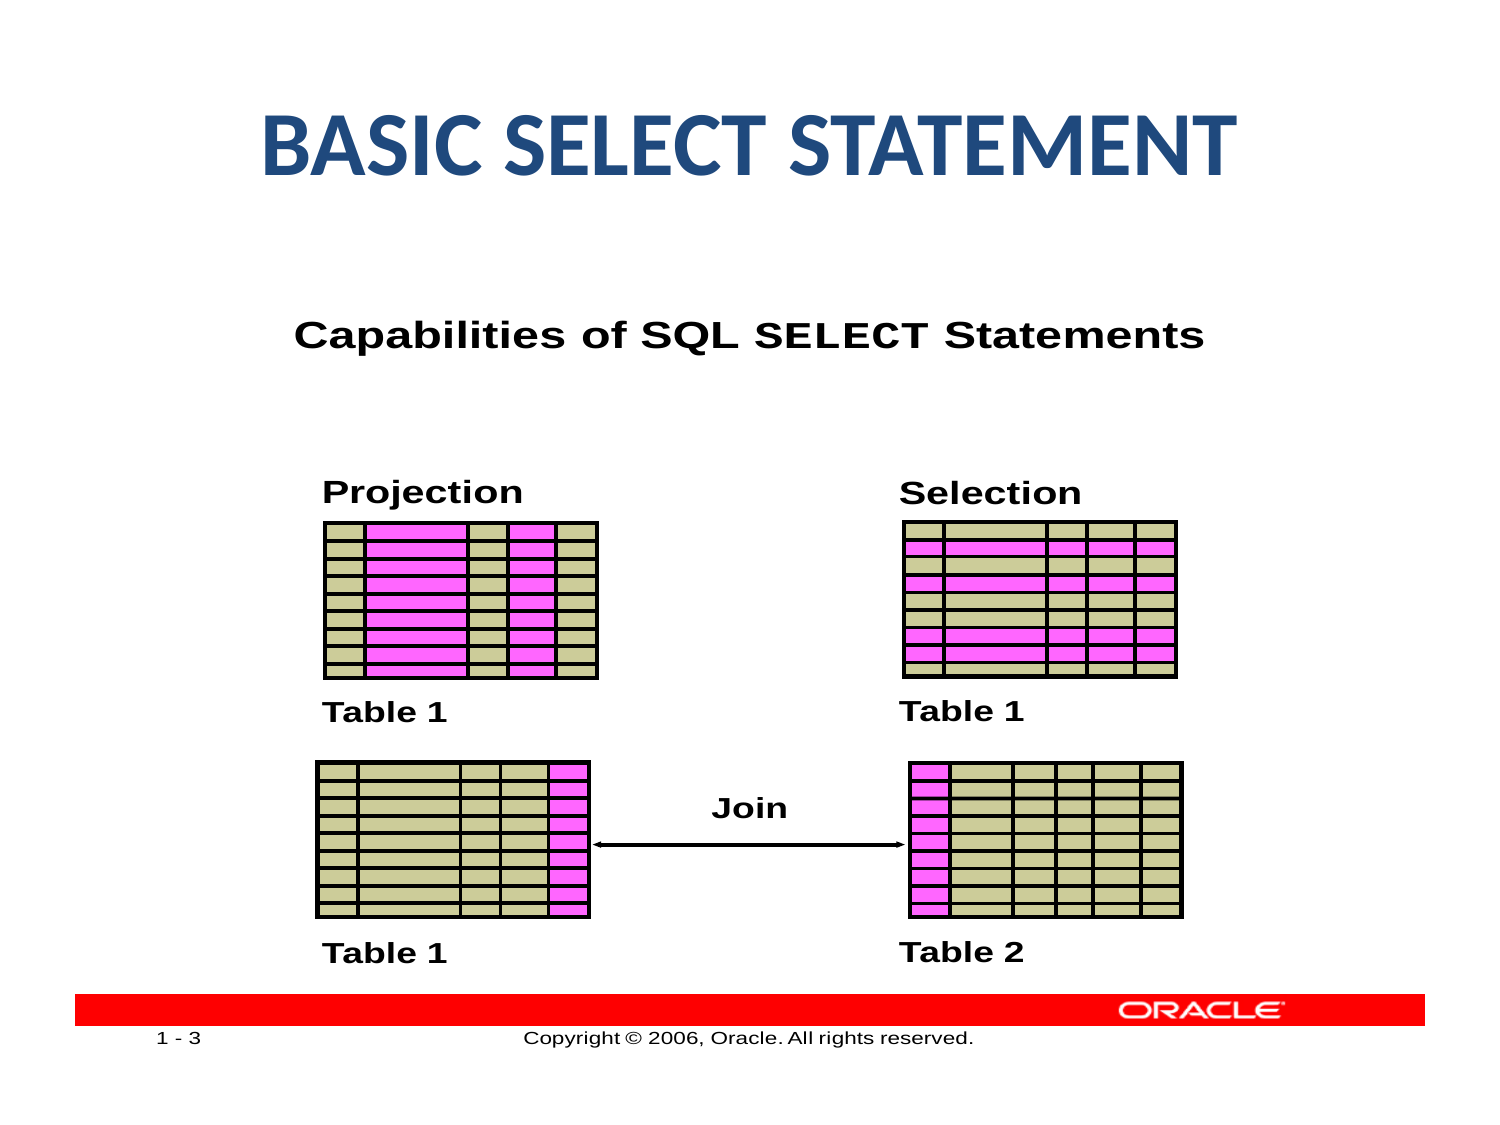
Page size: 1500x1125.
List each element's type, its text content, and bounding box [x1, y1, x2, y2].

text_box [74, 262, 1426, 1051]
title BASIC SELECT Statement [75, 45, 1425, 233]
